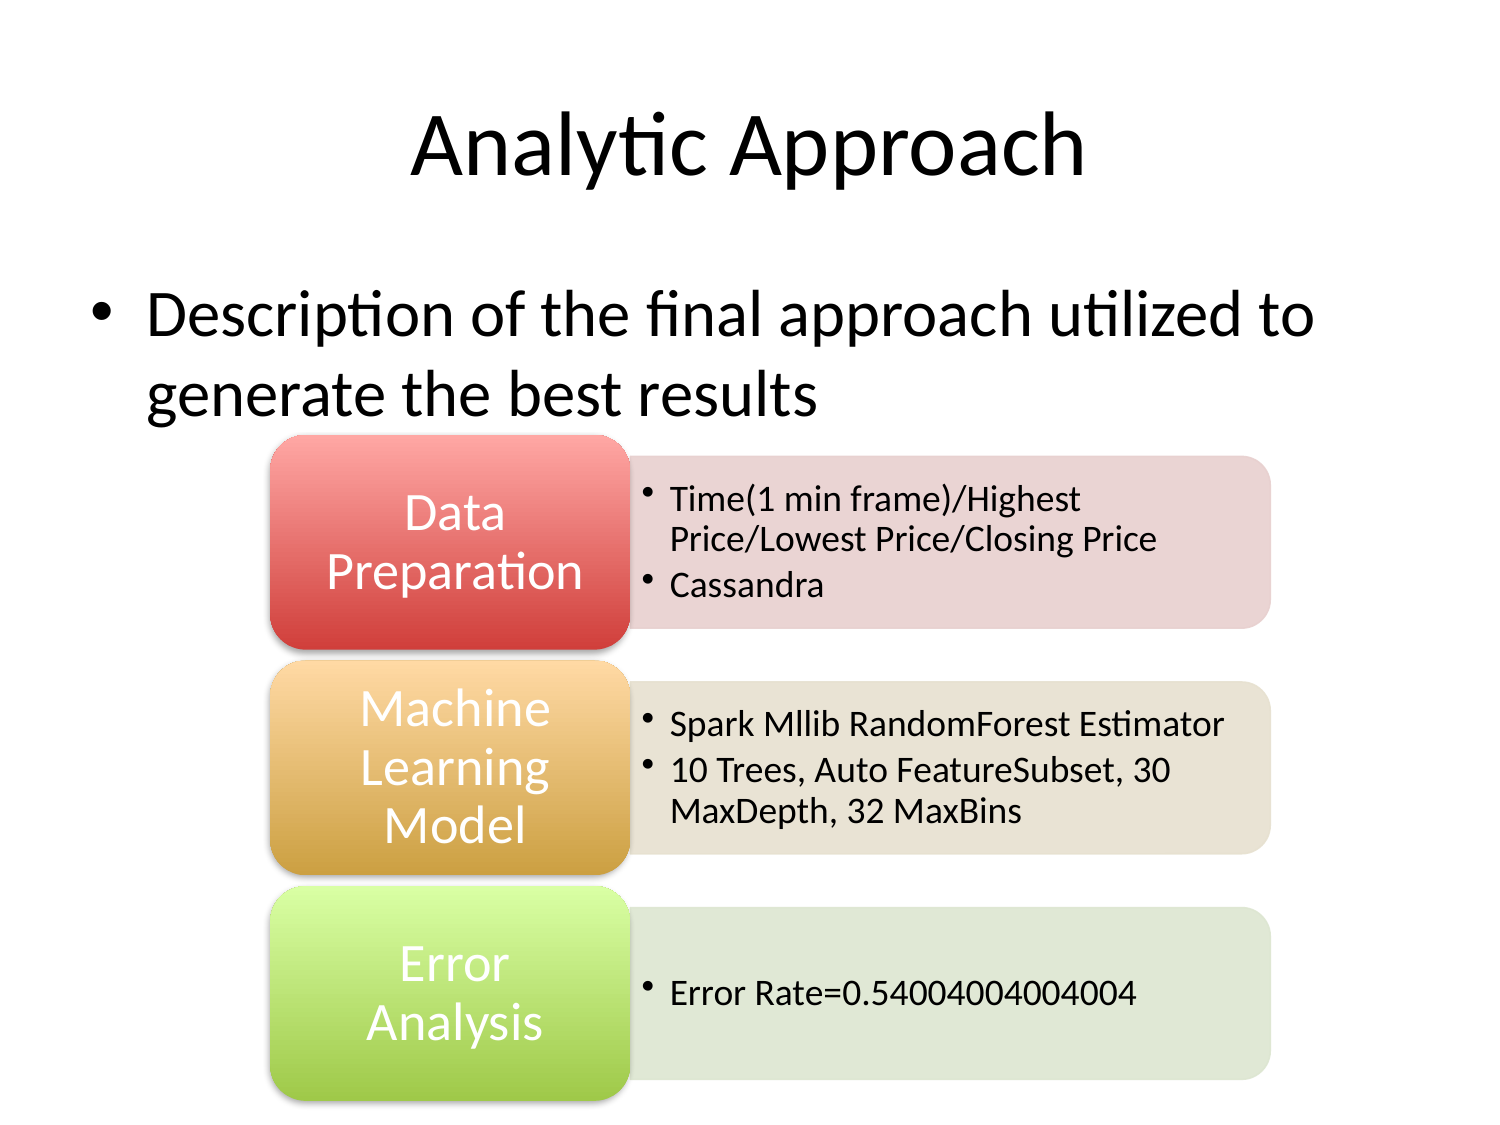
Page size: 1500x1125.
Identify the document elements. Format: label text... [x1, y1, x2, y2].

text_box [269, 434, 1271, 1102]
list Description of the final approach utilized to generate the best results [75, 262, 1425, 1005]
title Analytic Approach [75, 45, 1425, 233]
